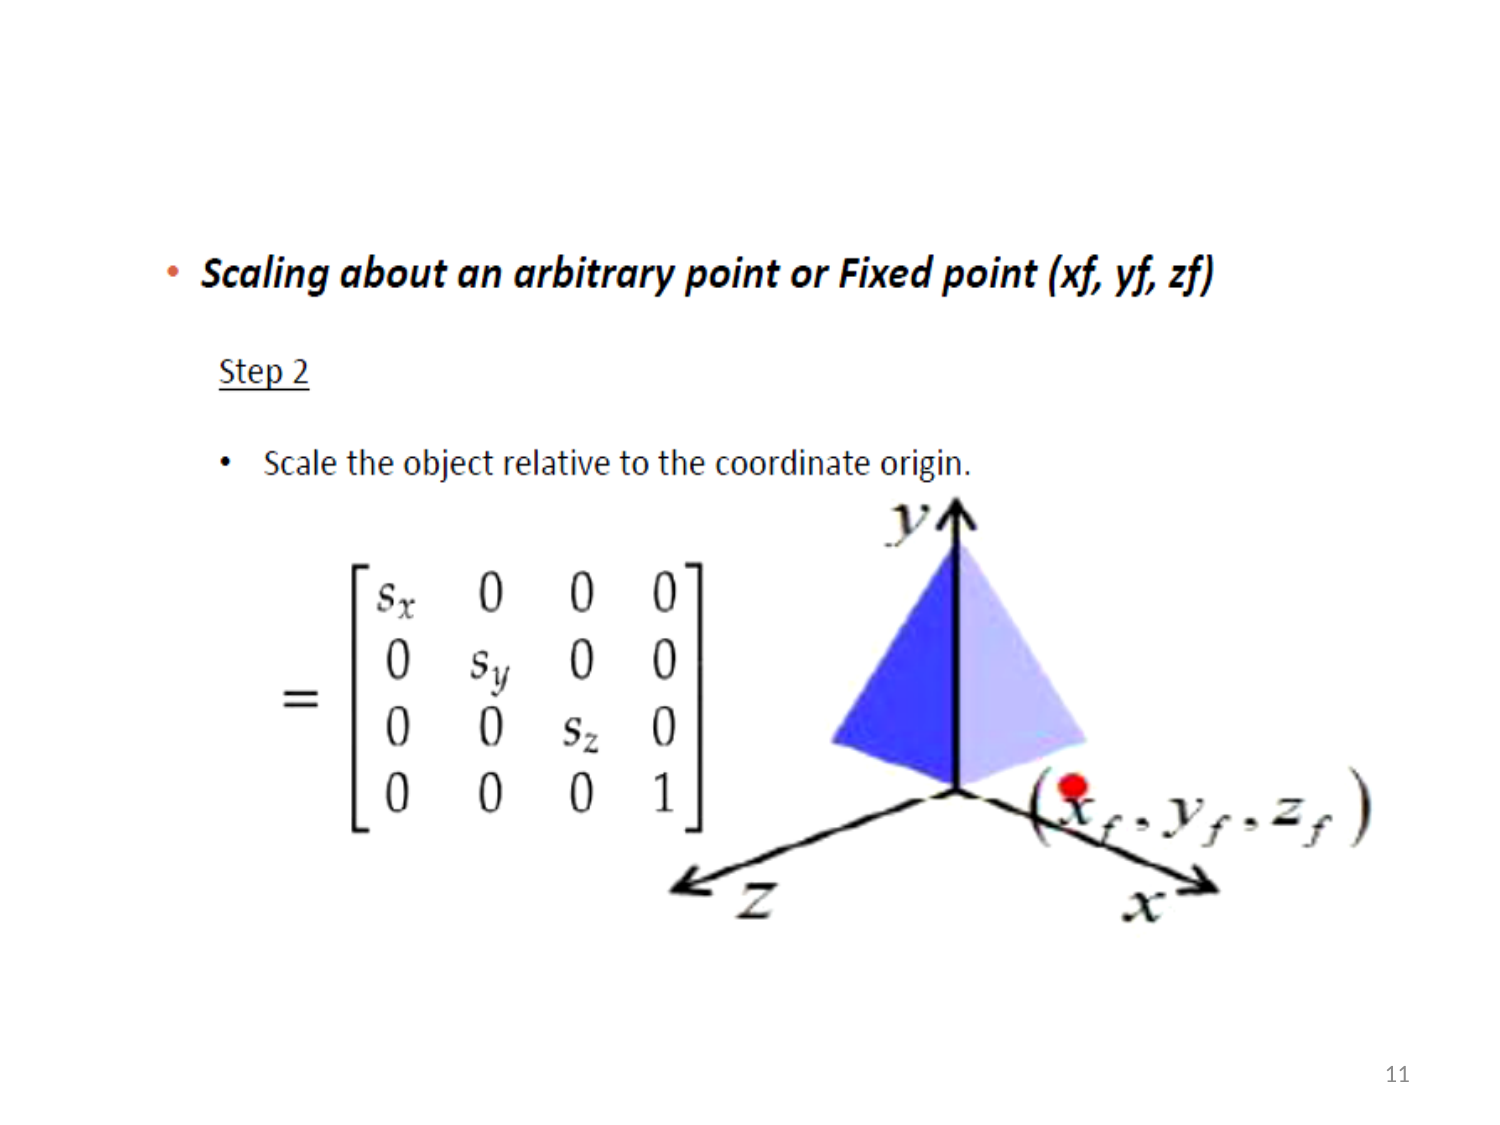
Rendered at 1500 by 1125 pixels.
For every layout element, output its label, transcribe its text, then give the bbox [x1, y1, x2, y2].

slide_number 11 [1074, 1042, 1425, 1103]
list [112, 187, 1376, 1063]
